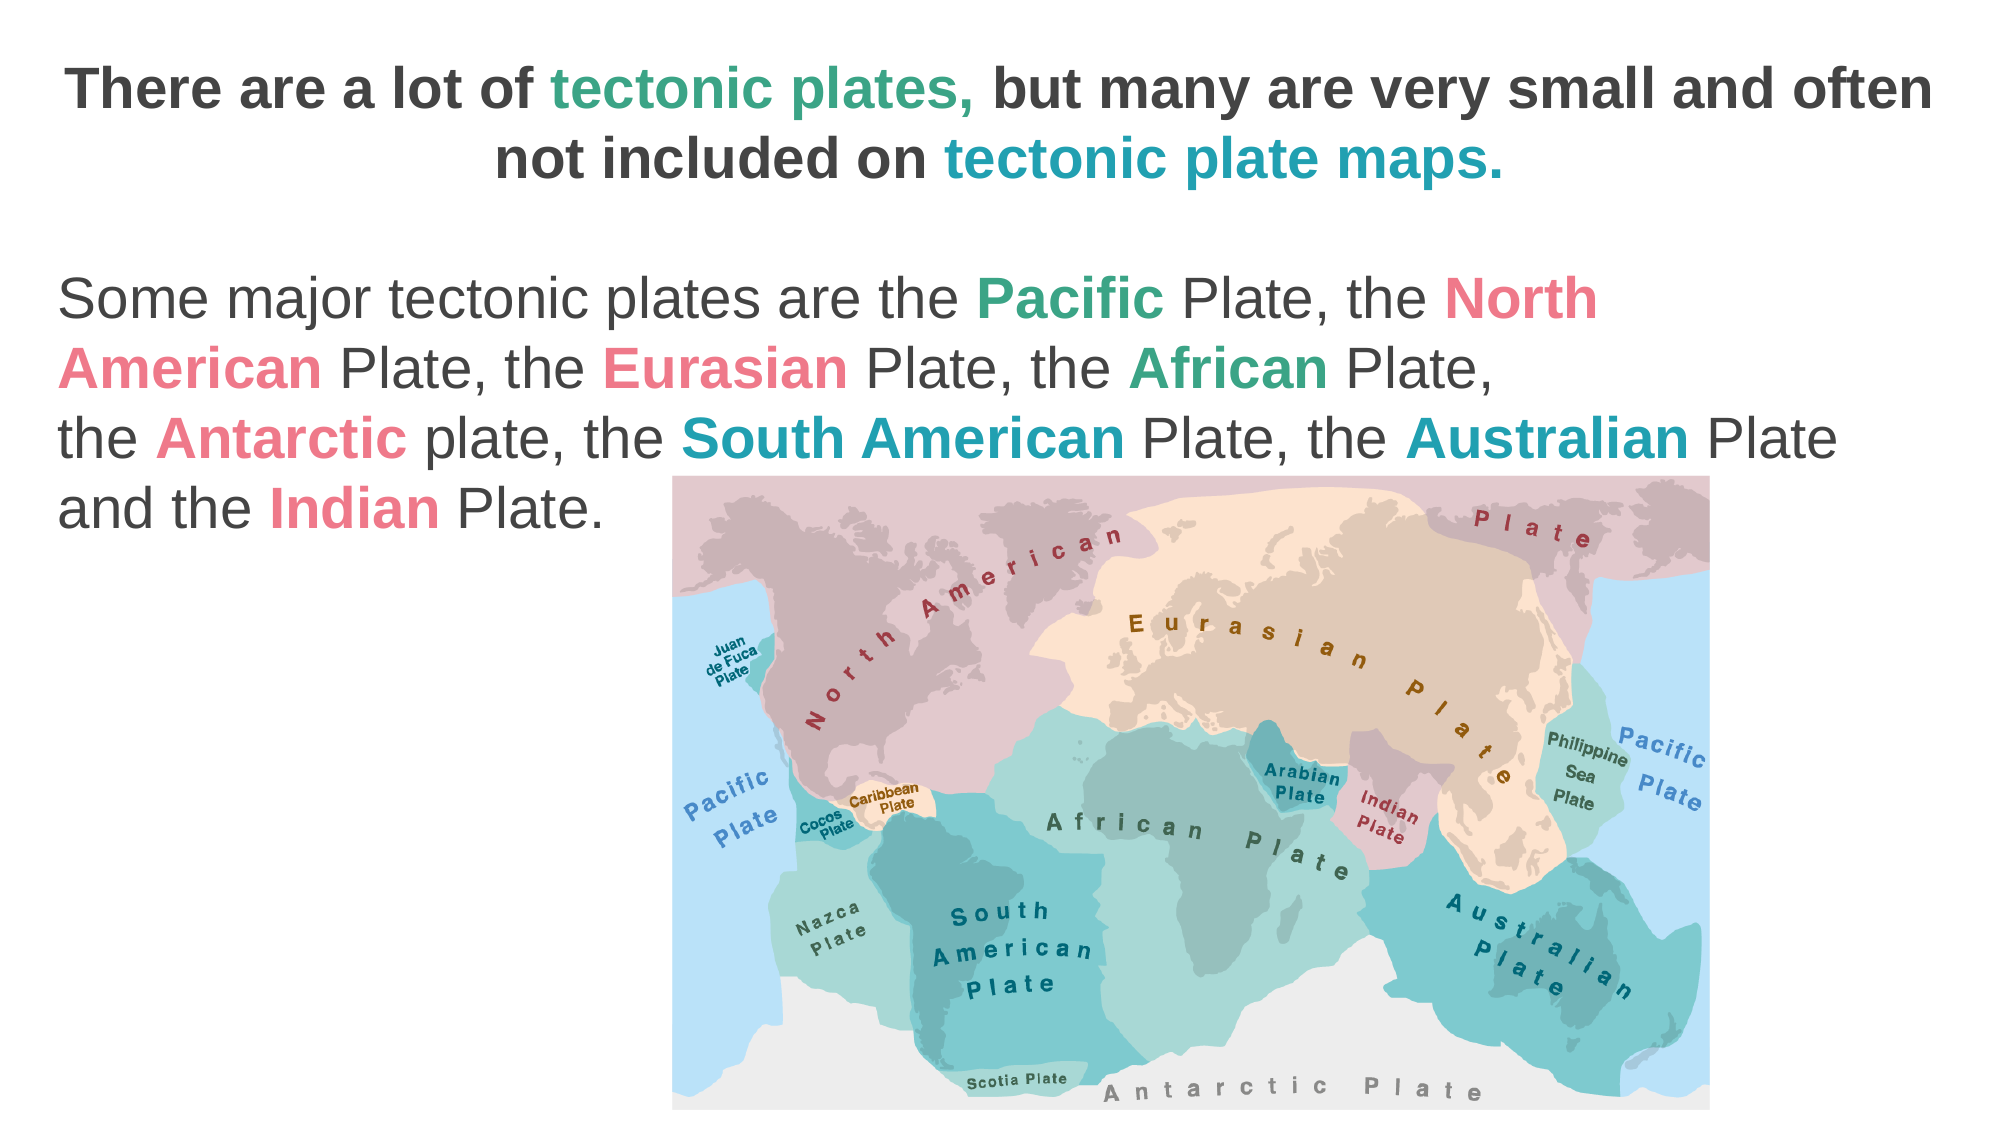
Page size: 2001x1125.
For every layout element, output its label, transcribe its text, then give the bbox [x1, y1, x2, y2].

picture [672, 475, 1710, 1110]
text_box There are a lot of tectonic plates, but many are very small and often not included on tectonic plate maps. Some major tectonic plates are the Pacific Plate, the North American Plate, the Eurasian Plate, the African Plate, the Antarctic plate, the South American Plate, the Australian Plate and the Indian Plate. [43, 42, 1957, 548]
